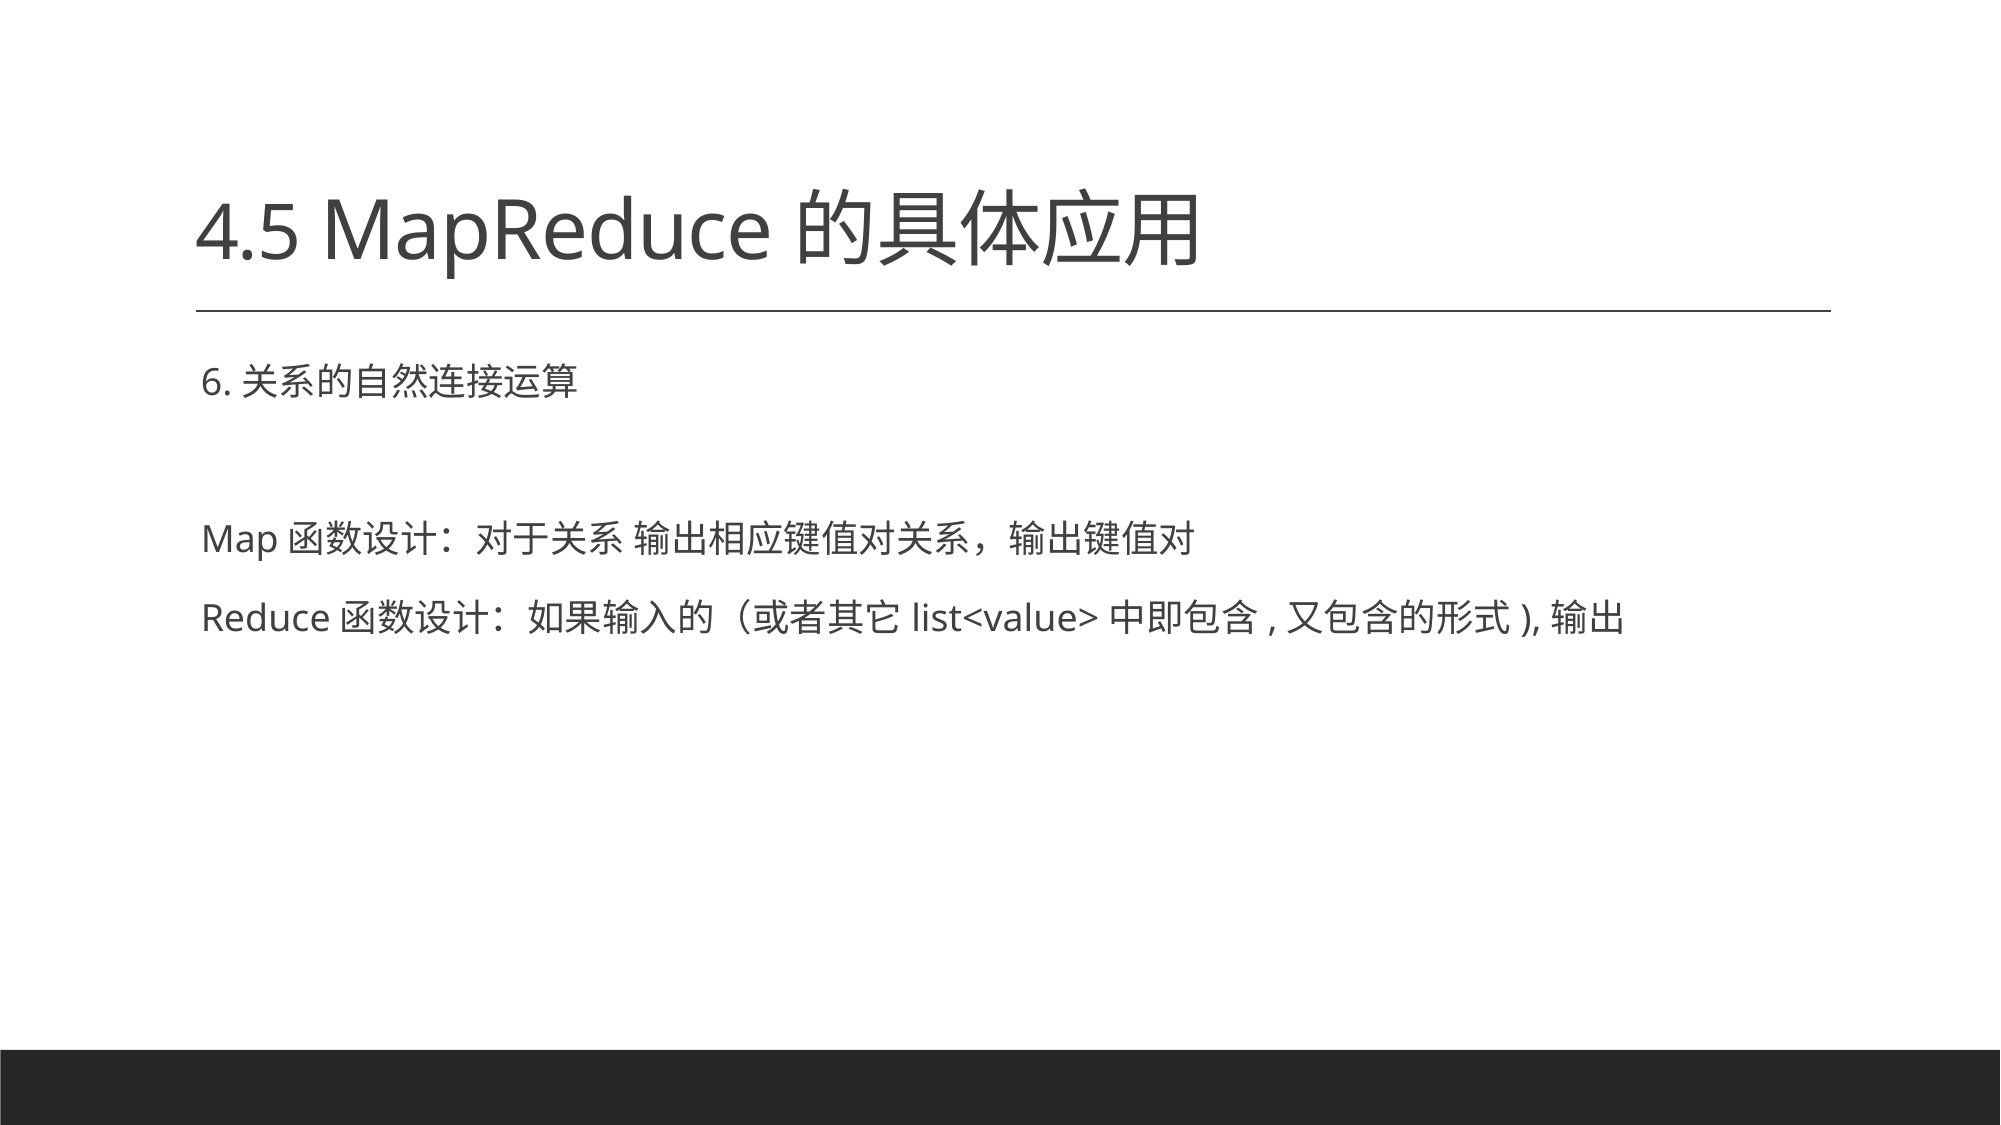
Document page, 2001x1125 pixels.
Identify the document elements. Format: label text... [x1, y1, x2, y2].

title 4.5 MapReduce的具体应用 [180, 47, 1830, 285]
